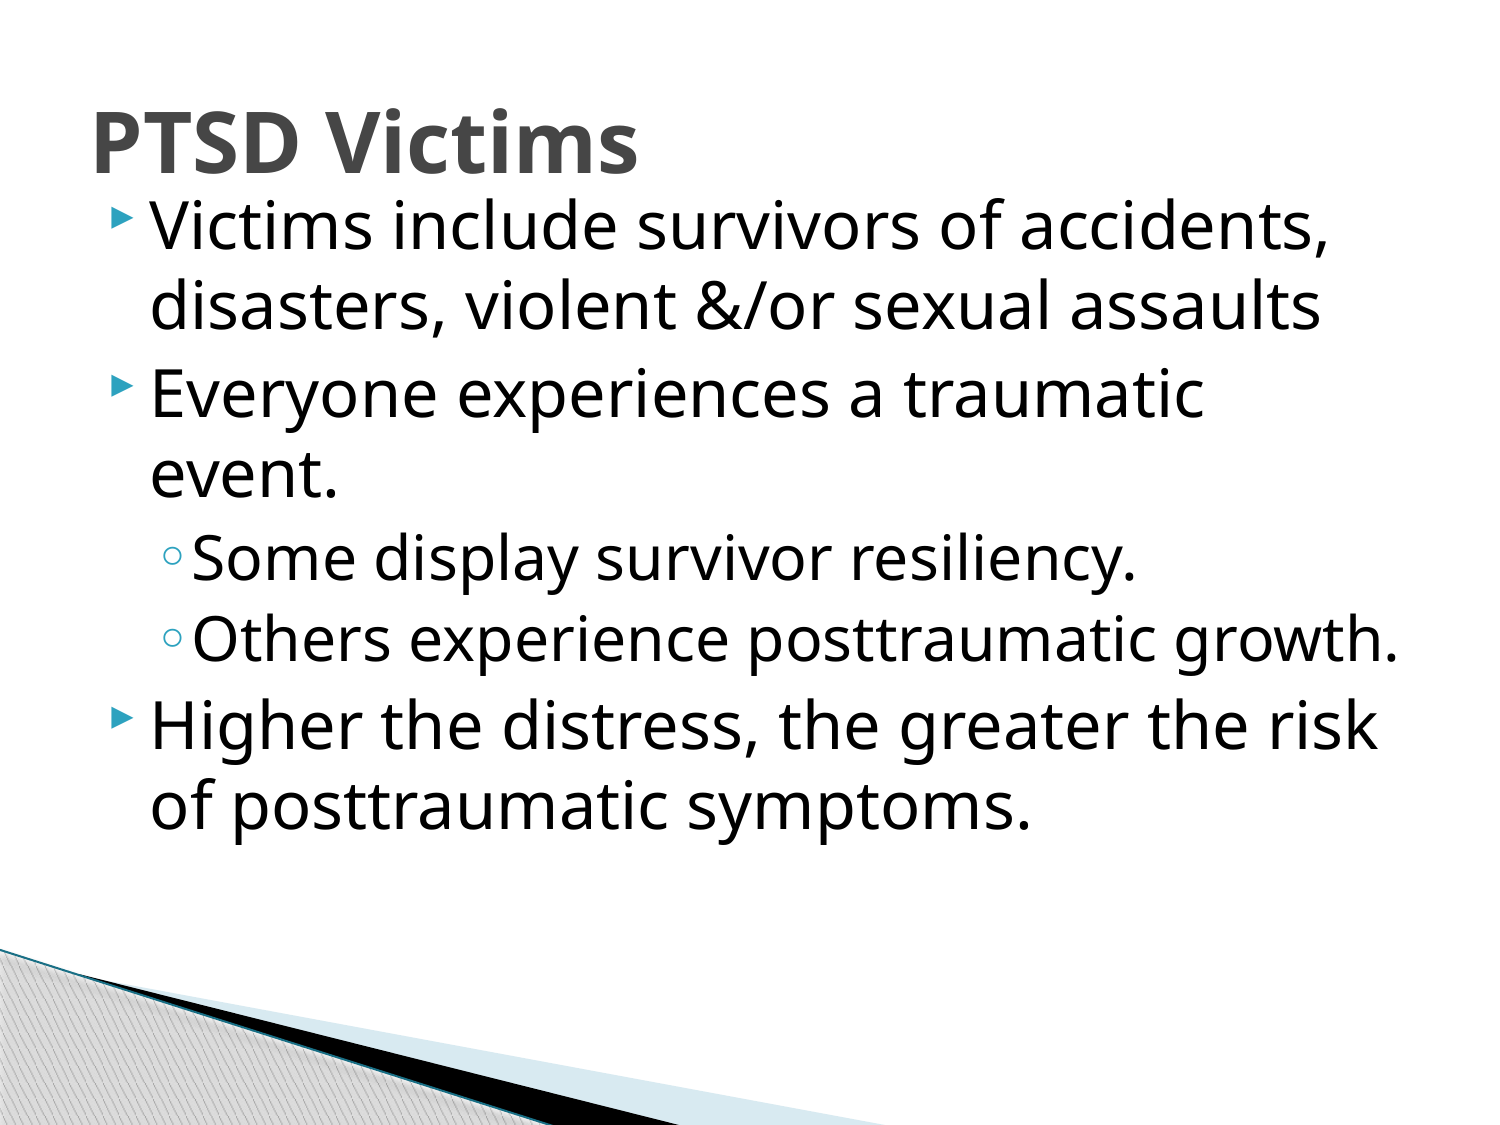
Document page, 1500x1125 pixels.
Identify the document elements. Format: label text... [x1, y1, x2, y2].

list Victims include survivors of accidents, disasters, violent &/or sexual assaults Everyone experiences a traumatic event. Some display survivor resiliency. Others experience posttraumatic growth. Higher the distress, the greater the risk of posttraumatic symptoms. [75, 233, 1425, 986]
title PTSD Victims [75, 45, 1425, 233]
